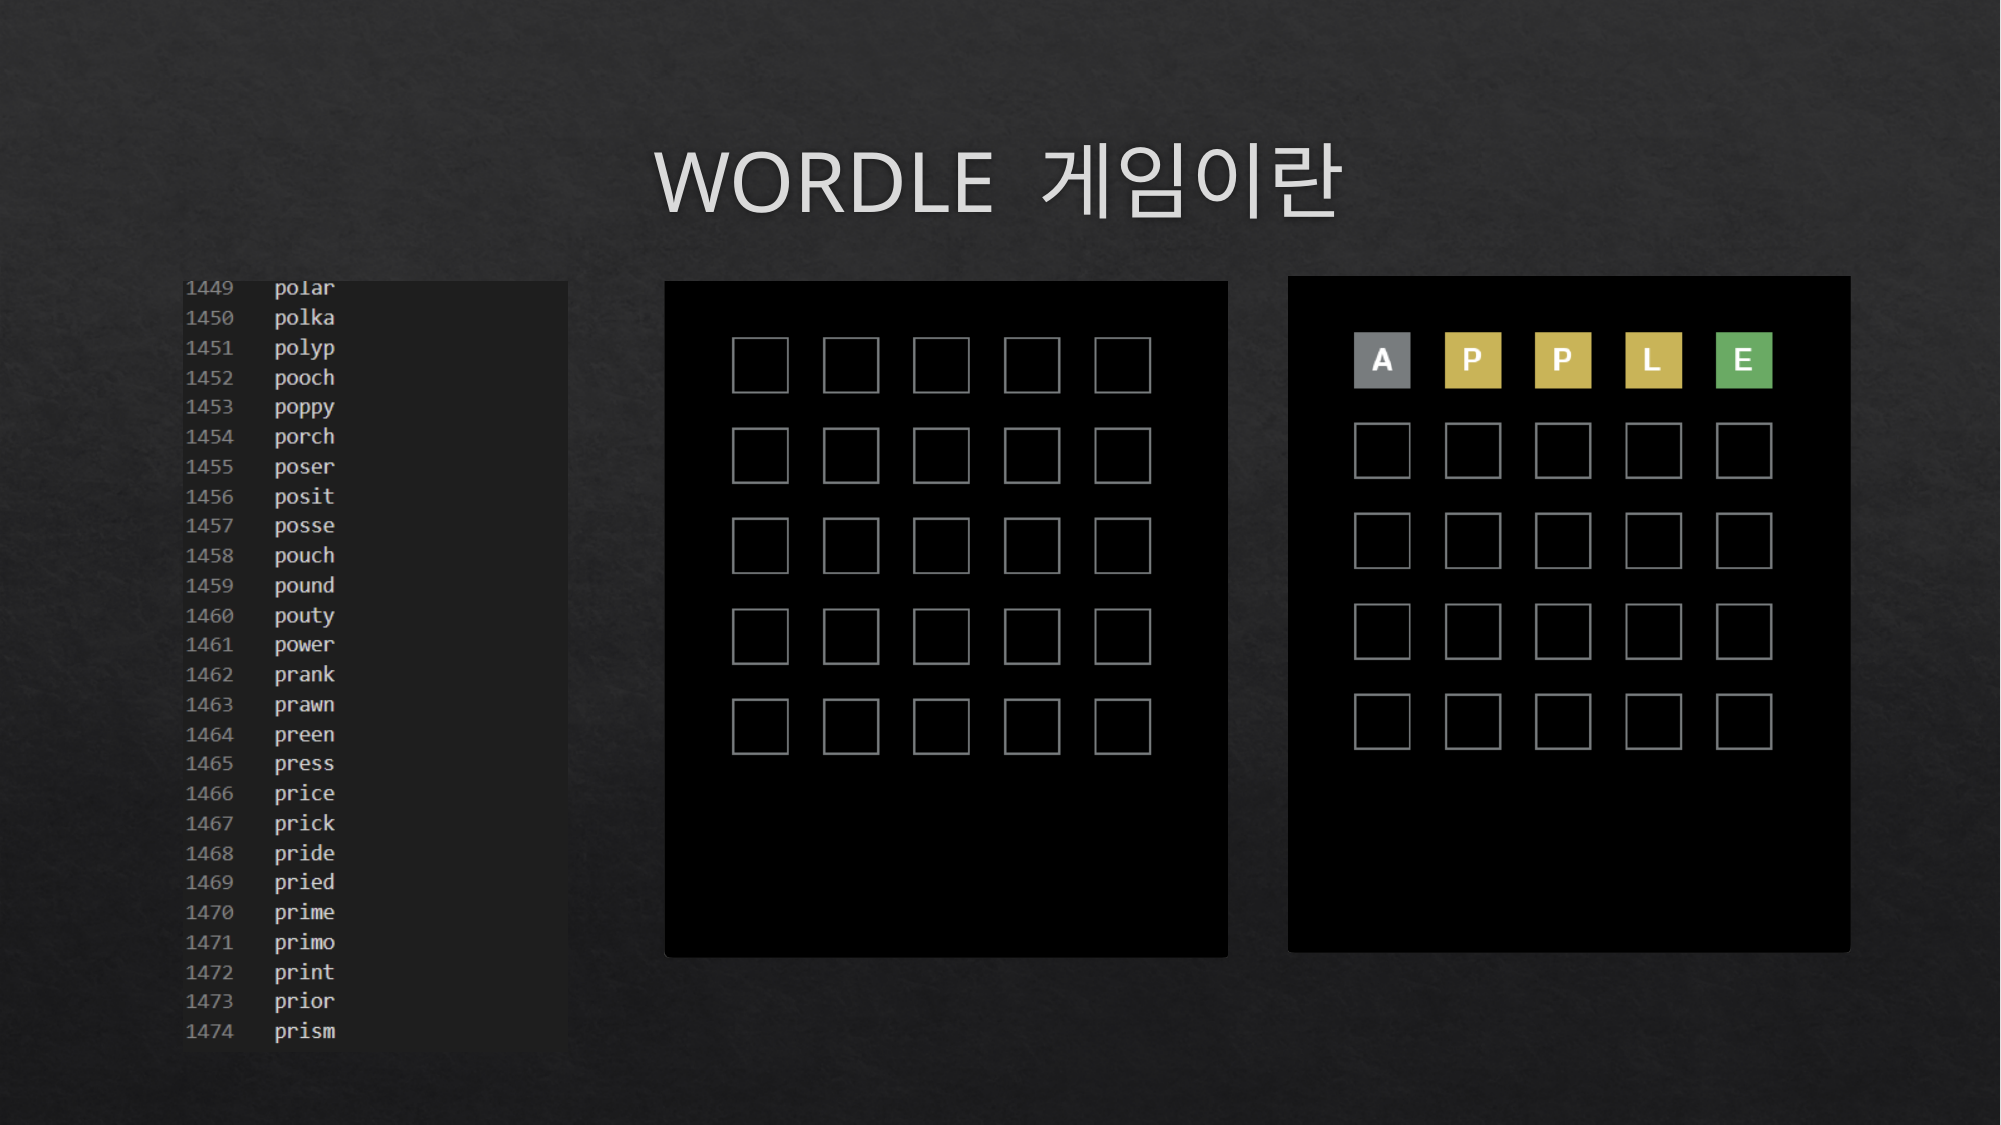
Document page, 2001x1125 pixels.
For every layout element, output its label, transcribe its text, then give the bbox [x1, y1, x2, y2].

picture [183, 280, 568, 1052]
title WORDLE 게임이란 [149, 99, 1849, 260]
picture [1288, 276, 1852, 953]
picture [664, 280, 1228, 958]
